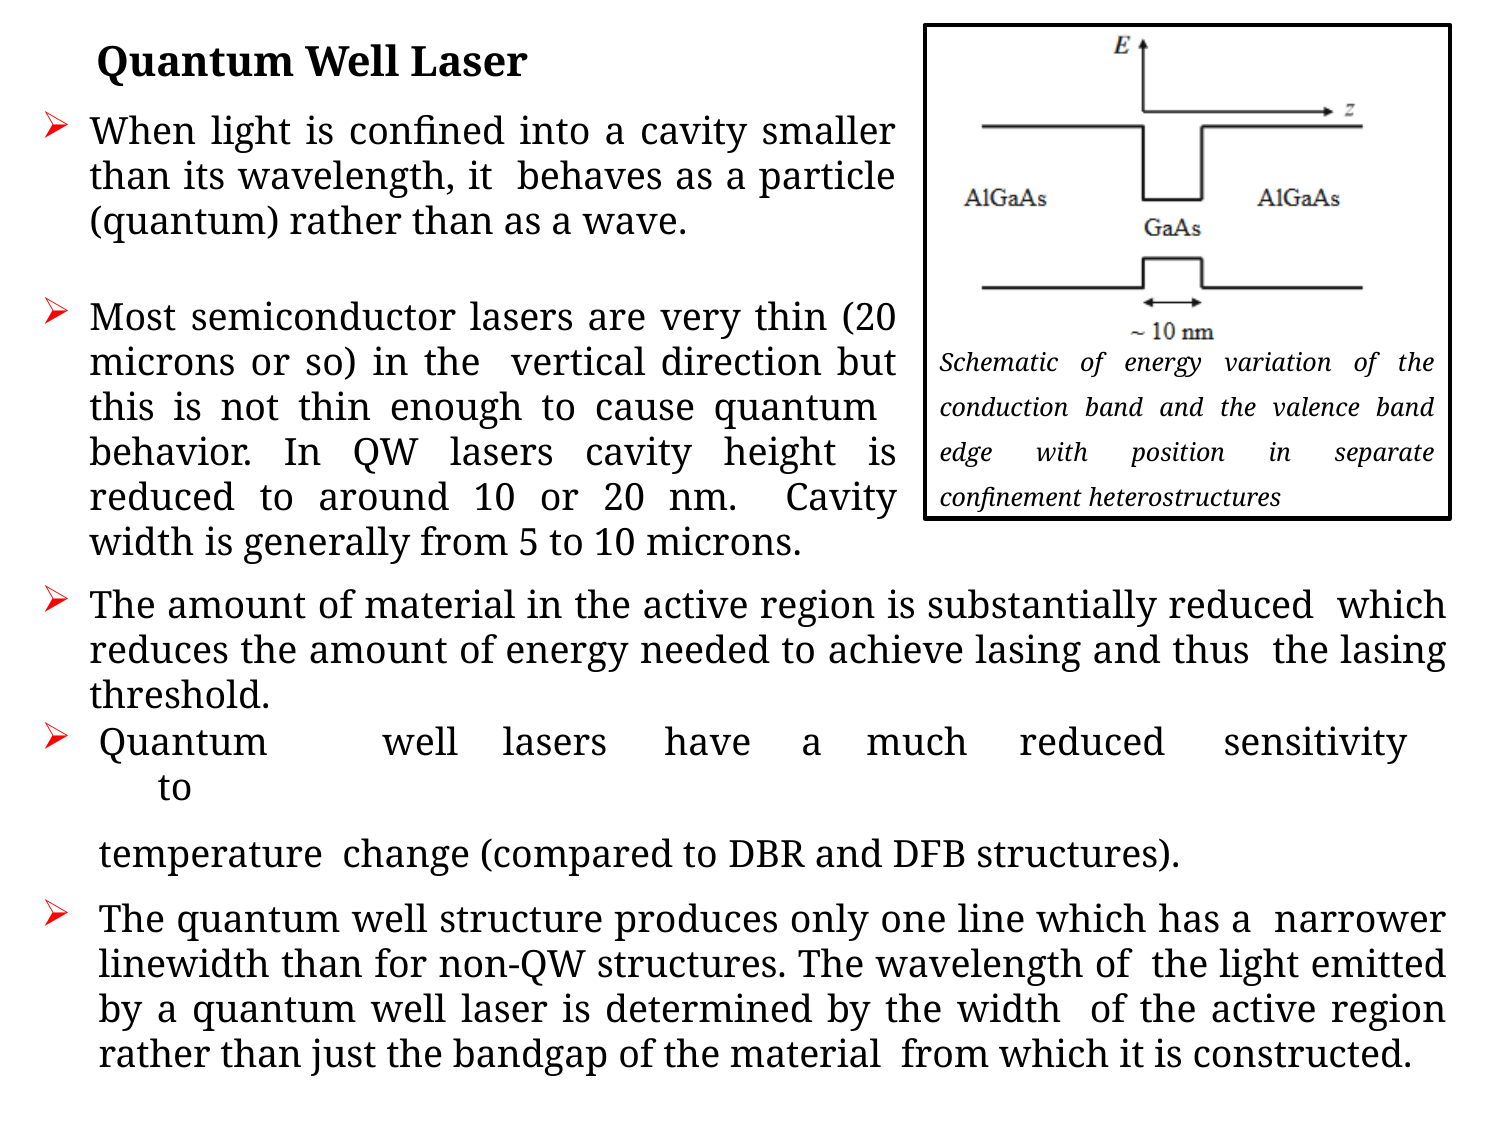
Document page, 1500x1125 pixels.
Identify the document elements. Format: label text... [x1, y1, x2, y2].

text_box Quantum Well Laser [81, 26, 543, 92]
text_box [924, 24, 1451, 541]
text_box The amount of material in the active region is substantially reduced which reduces the amount of energy needed to achieve lasing and thus the lasing threshold. Quantum well lasers have a much reduced sensitivity to temperature change (compared to DBR and DFB structures). The quantum well structure produces only one line which has a narrower linewidth than for non-QW structures. The wavelength of the light emitted by a quantum well laser is determined by the width of the active region rather than just the bandgap of the material from which it is constructed. [24, 573, 1463, 1083]
text_box When light is confined into a cavity smaller than its wavelength, it behaves as a particle (quantum) rather than as a wave. Most semiconductor lasers are very thin (20 microns or so) in the vertical direction but this is not thin enough to cause quantum behavior. In QW lasers cavity height is reduced to around 10 or 20 nm. Cavity width is generally from 5 to 10 microns. [24, 99, 913, 571]
